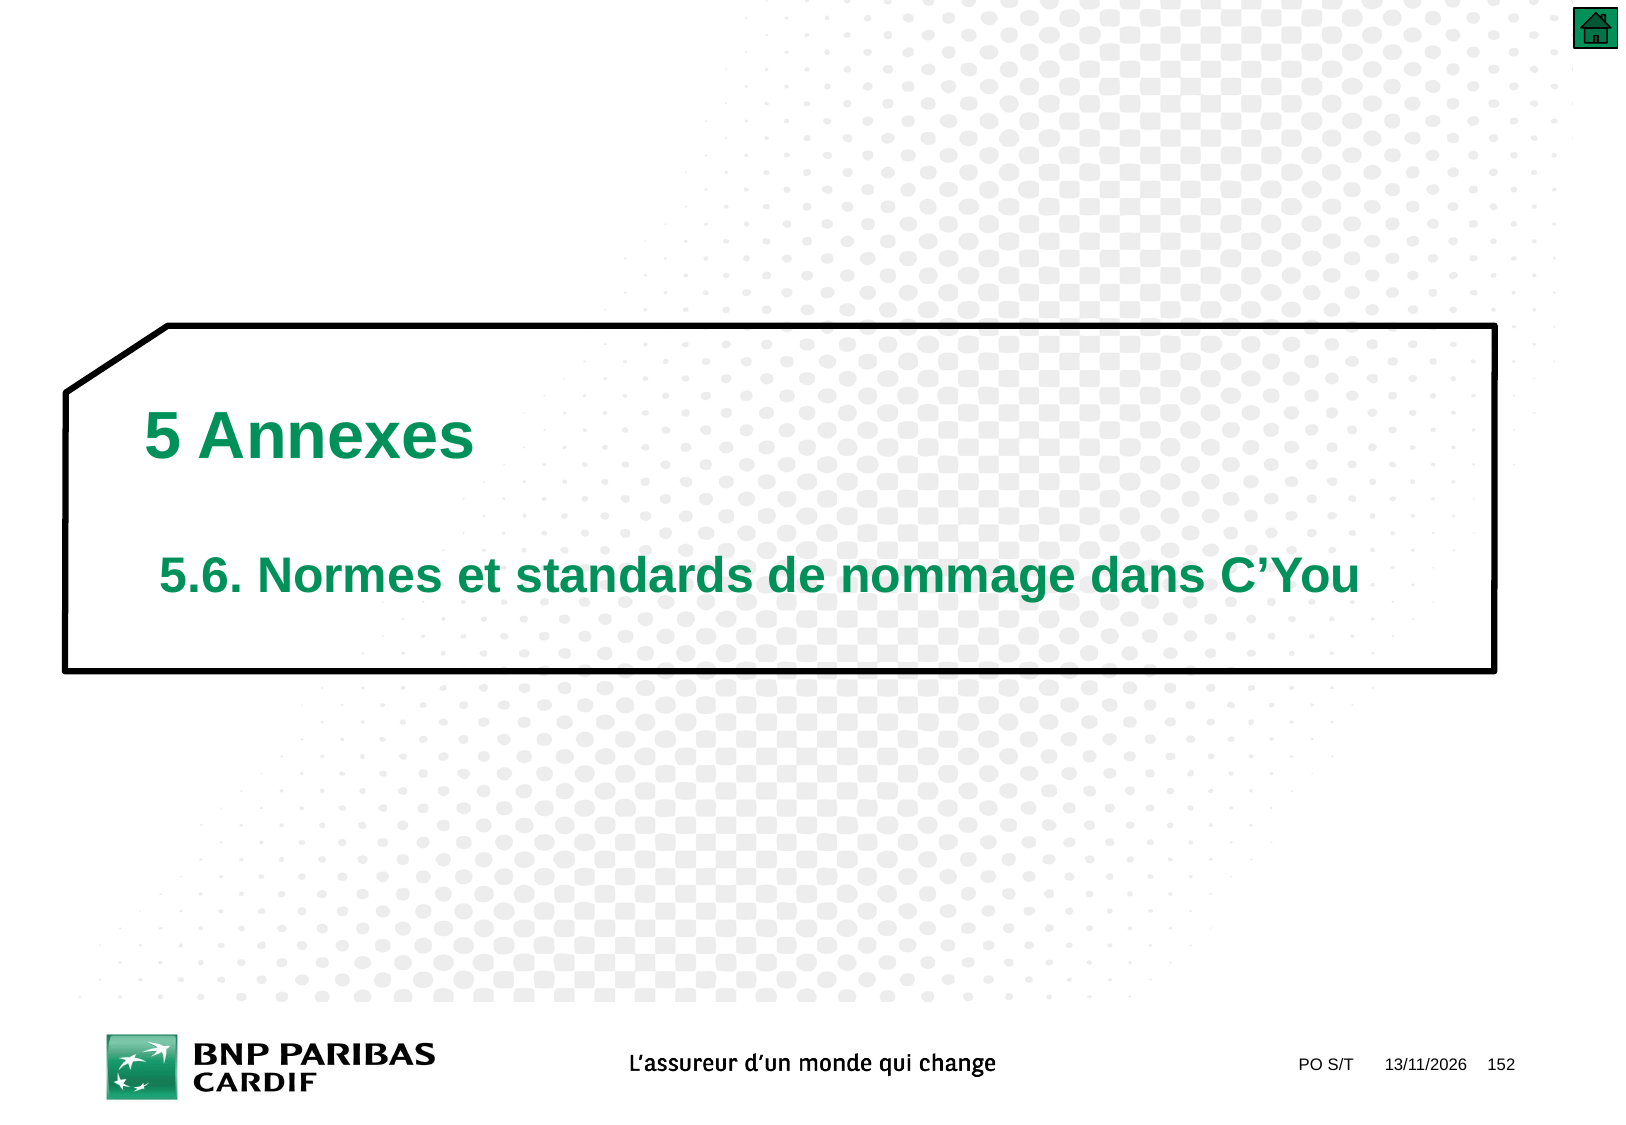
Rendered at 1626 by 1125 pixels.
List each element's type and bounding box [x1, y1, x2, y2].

picture [0, 0, 1573, 1002]
picture [606, 1031, 1019, 1099]
footer [995, 1048, 1355, 1079]
picture [95, 1023, 474, 1107]
slide_number [1362, 1048, 1520, 1079]
